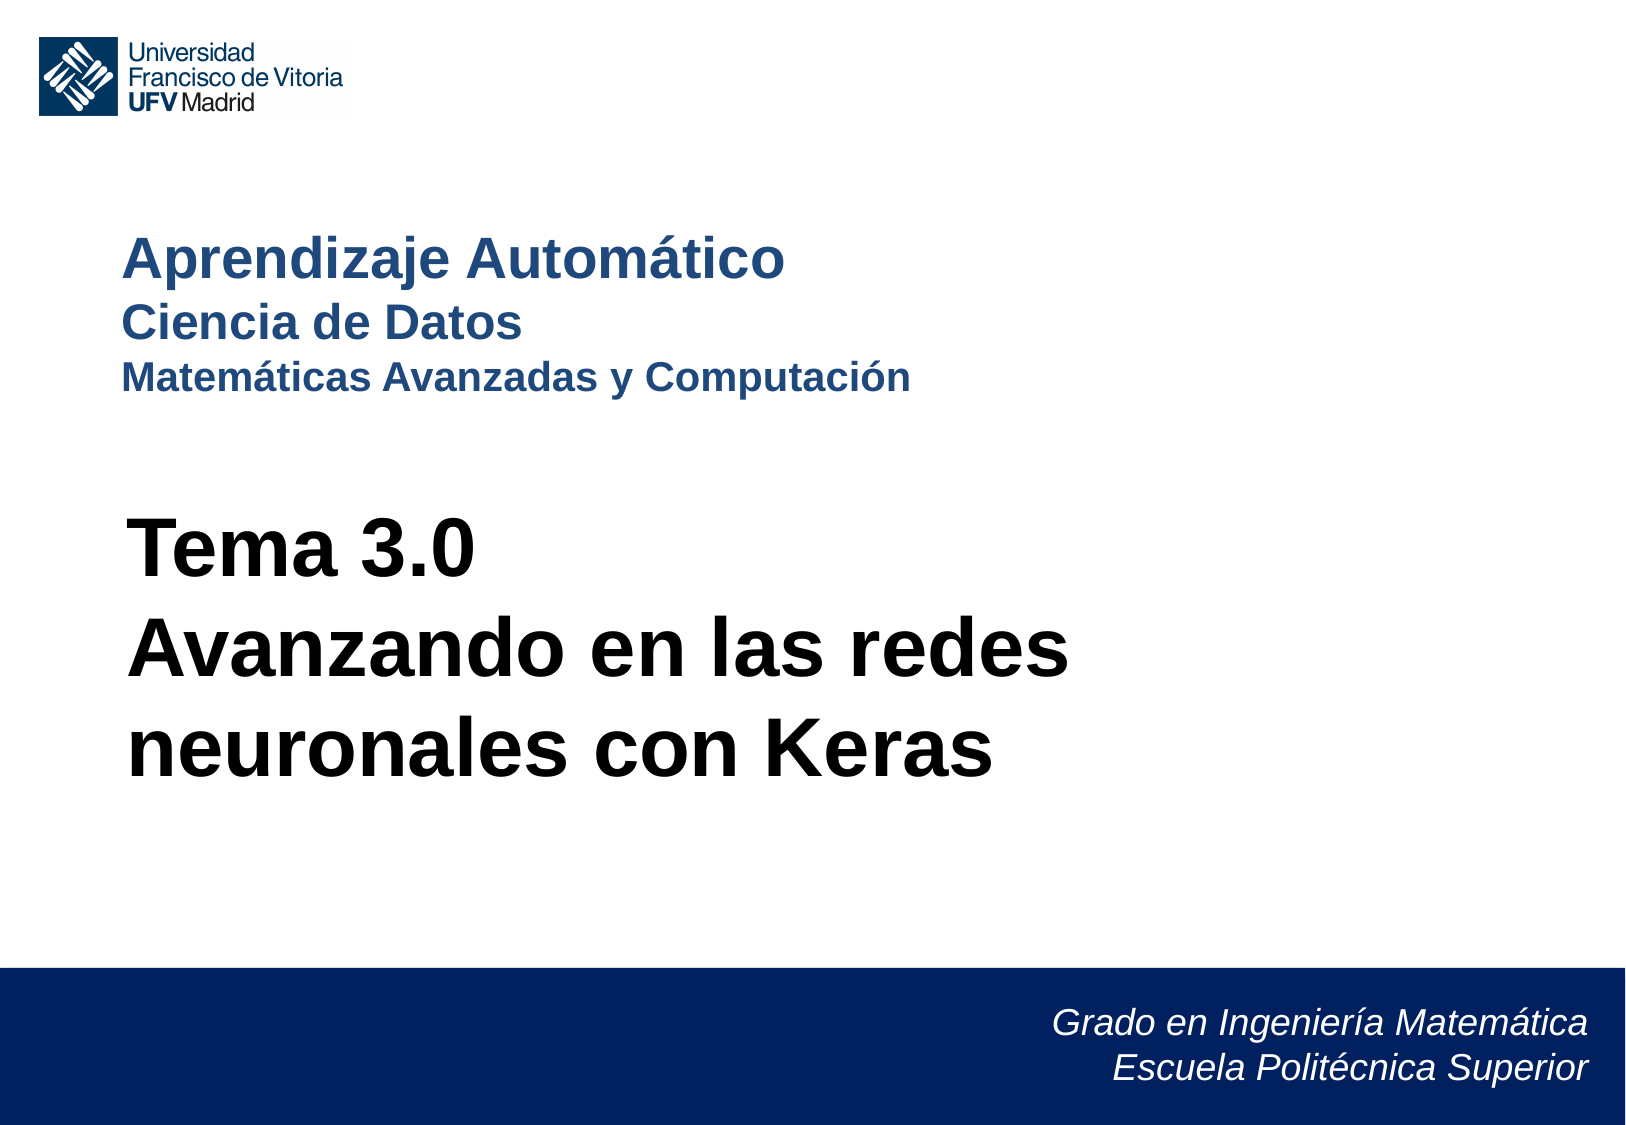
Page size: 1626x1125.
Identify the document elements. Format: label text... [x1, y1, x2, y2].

title Tema 3.0 Avanzando en las redes neuronales con Keras [111, 486, 1380, 704]
text_box [1344, 1024, 1375, 1085]
picture [39, 37, 353, 116]
text_box Aprendizaje Automático Ciencia de Datos Matemáticas Avanzadas y Computación [106, 212, 1416, 408]
